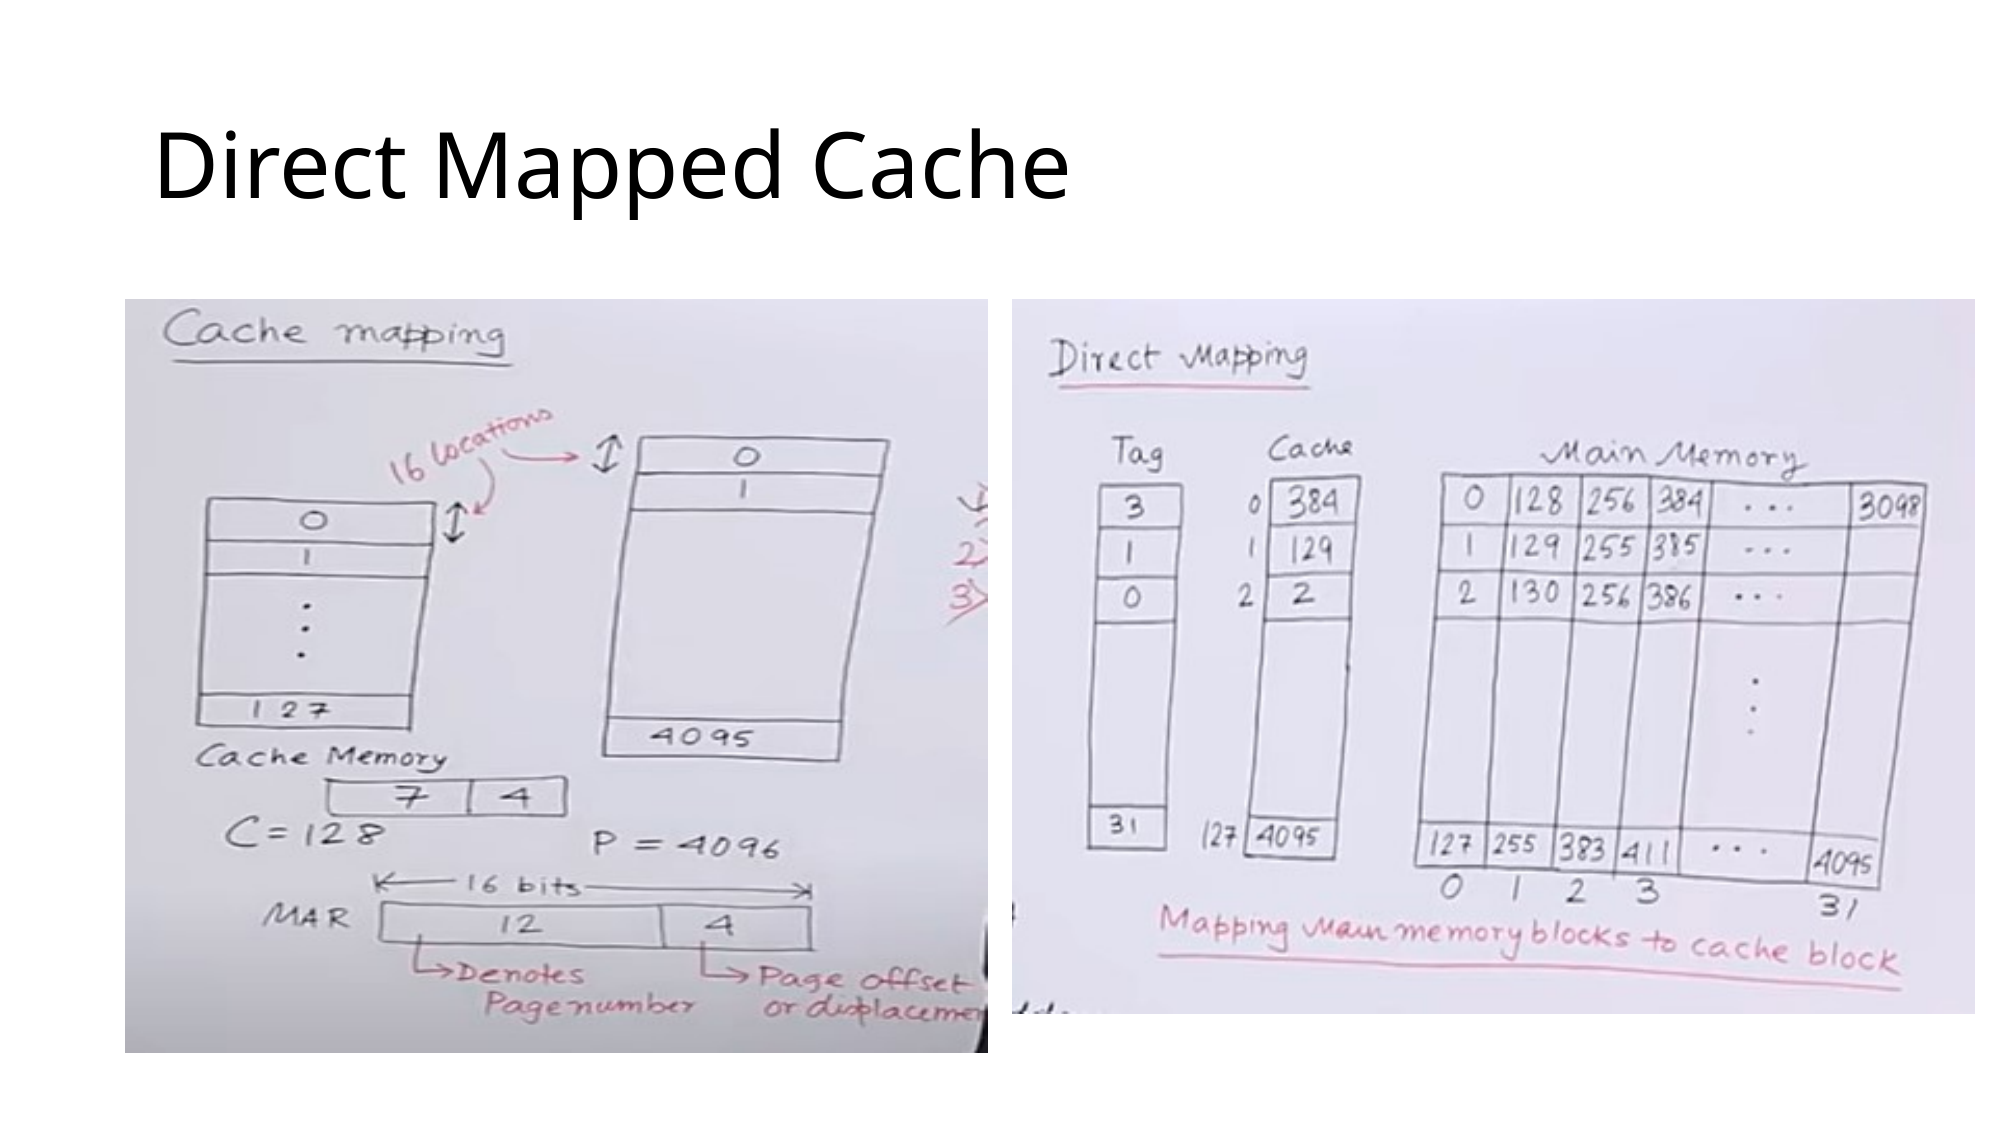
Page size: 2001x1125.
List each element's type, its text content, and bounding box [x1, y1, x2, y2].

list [1012, 299, 1975, 1014]
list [125, 299, 988, 1054]
title Direct Mapped Cache [137, 59, 1863, 278]
